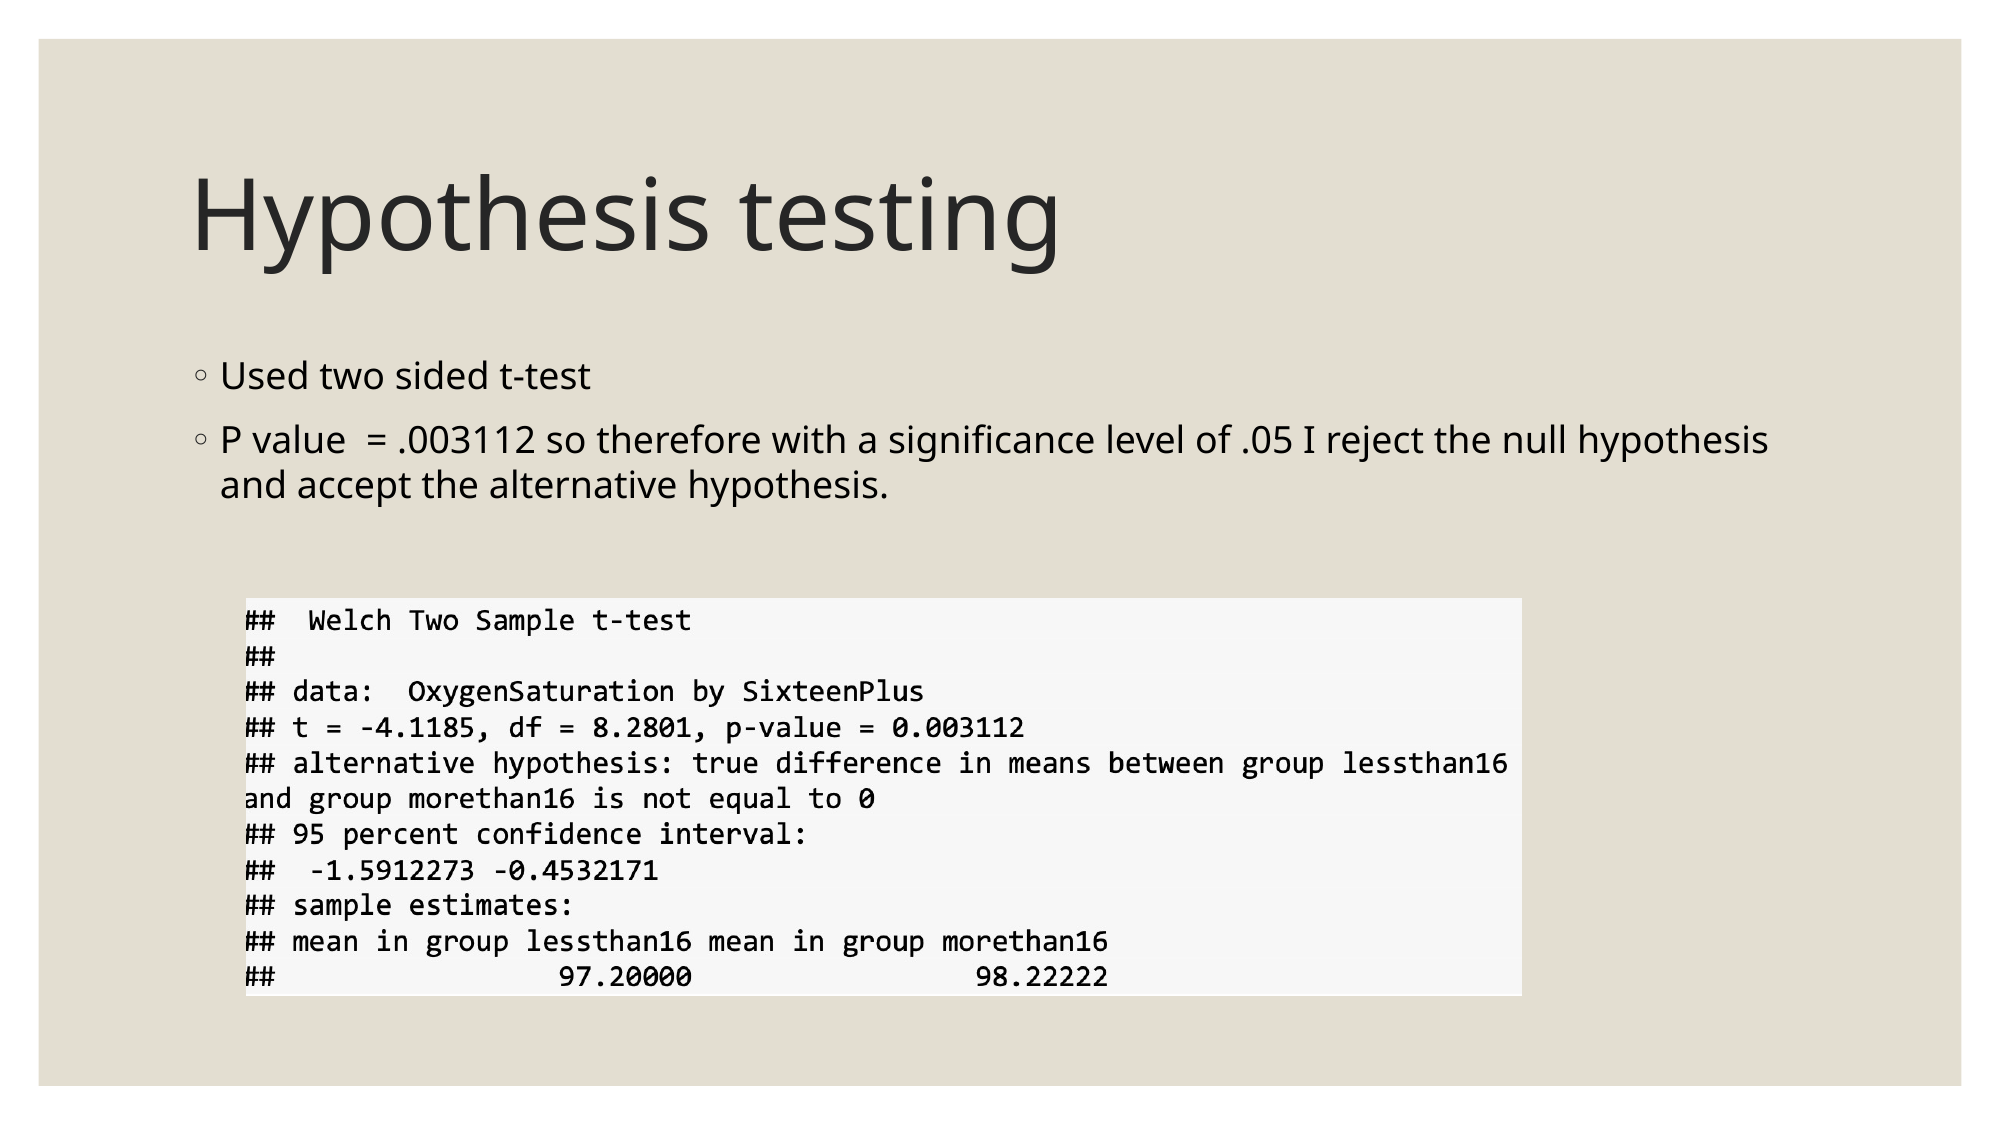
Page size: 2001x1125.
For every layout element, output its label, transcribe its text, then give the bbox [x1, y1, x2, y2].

picture [246, 598, 1522, 996]
list Used two sided t-test P value = .003112 so therefore with a significance level of .05 I reject the null hypothesis and accept the alternative hypothesis. [174, 345, 1825, 625]
title Hypothesis testing [174, 105, 1825, 331]
